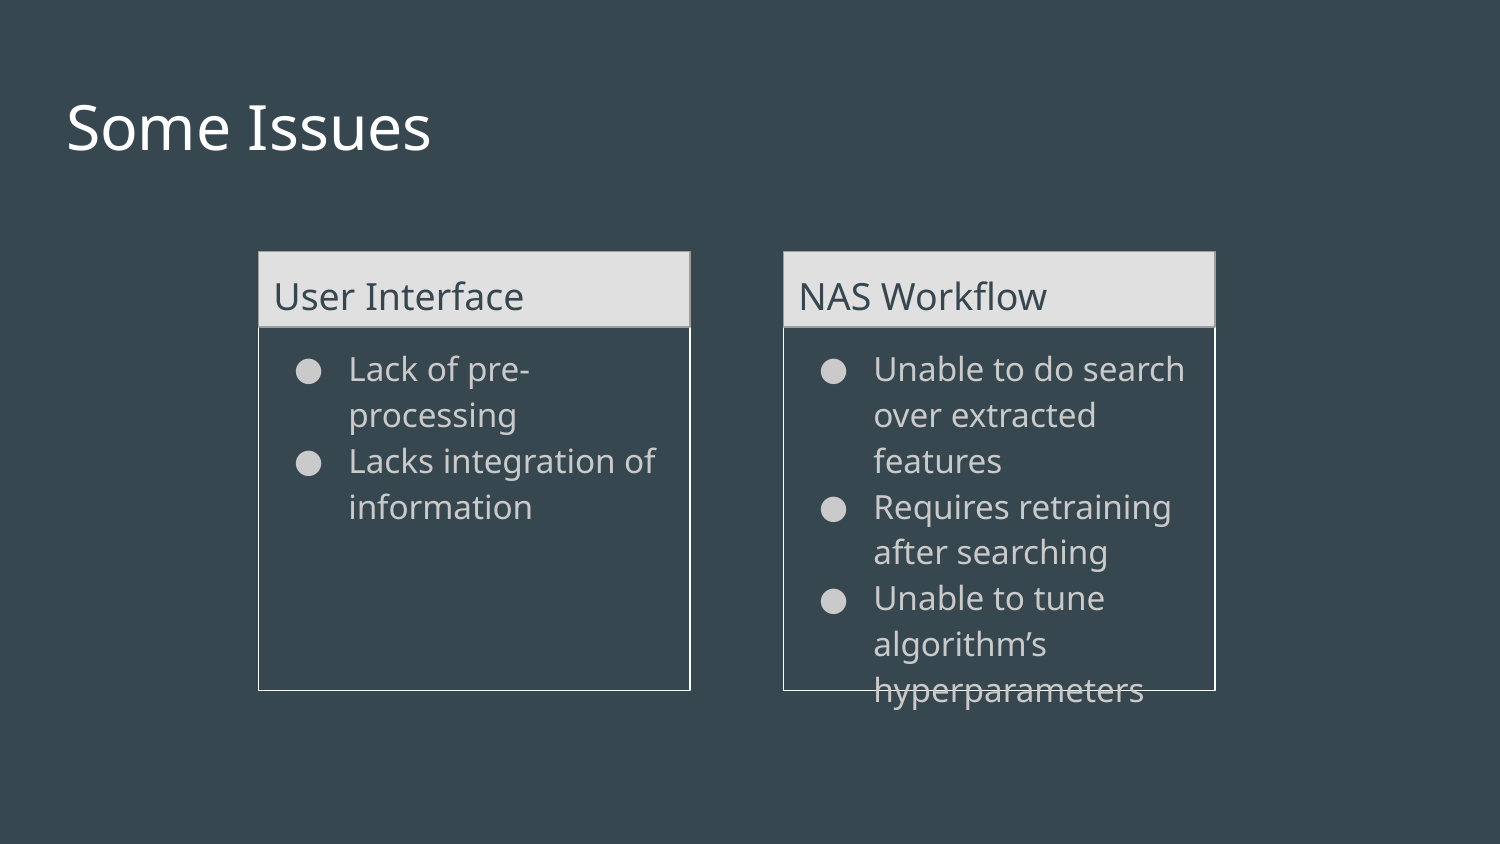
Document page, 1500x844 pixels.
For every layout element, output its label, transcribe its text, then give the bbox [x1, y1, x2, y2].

text_box [668, 251, 691, 328]
text_box NAS Workflow [783, 251, 1193, 328]
text_box Some Issues [51, 72, 1449, 167]
text_box [1193, 251, 1216, 328]
text_box Unable to do search over extracted features Requires retraining after searching Unable to tune algorithm’s hyperparameters [783, 328, 1216, 691]
text_box User Interface [258, 251, 668, 328]
text_box Lack of pre-processing Lacks integration of information [258, 328, 691, 691]
